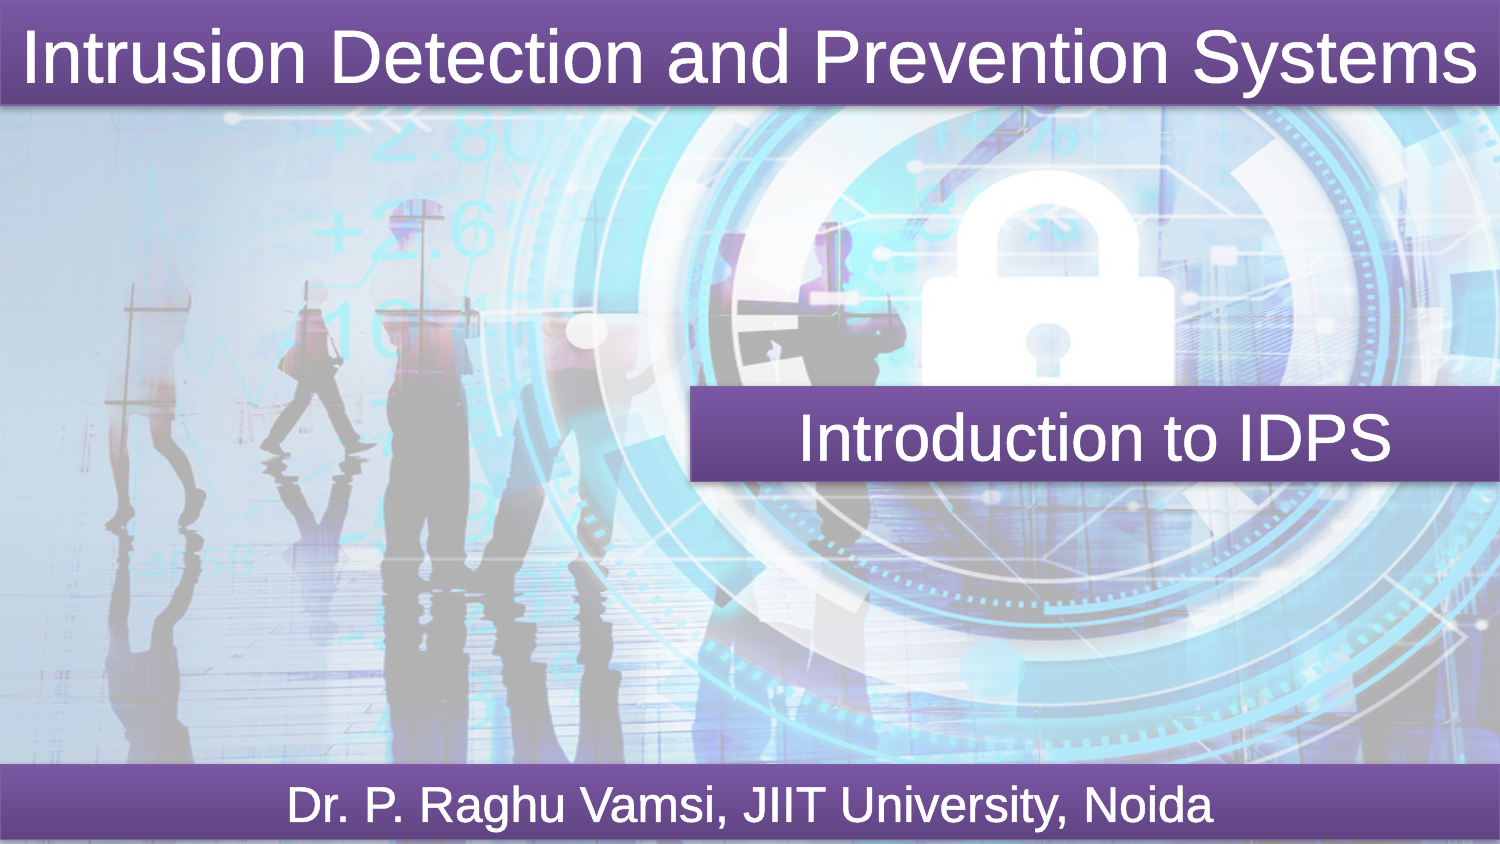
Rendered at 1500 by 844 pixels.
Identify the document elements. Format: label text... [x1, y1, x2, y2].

text_box Dr. P. Raghu Vamsi, JIIT University, Noida [0, 764, 1500, 840]
text_box Introduction to IDPS [690, 386, 1500, 482]
text_box Intrusion Detection and Prevention Systems [0, 0, 1500, 106]
